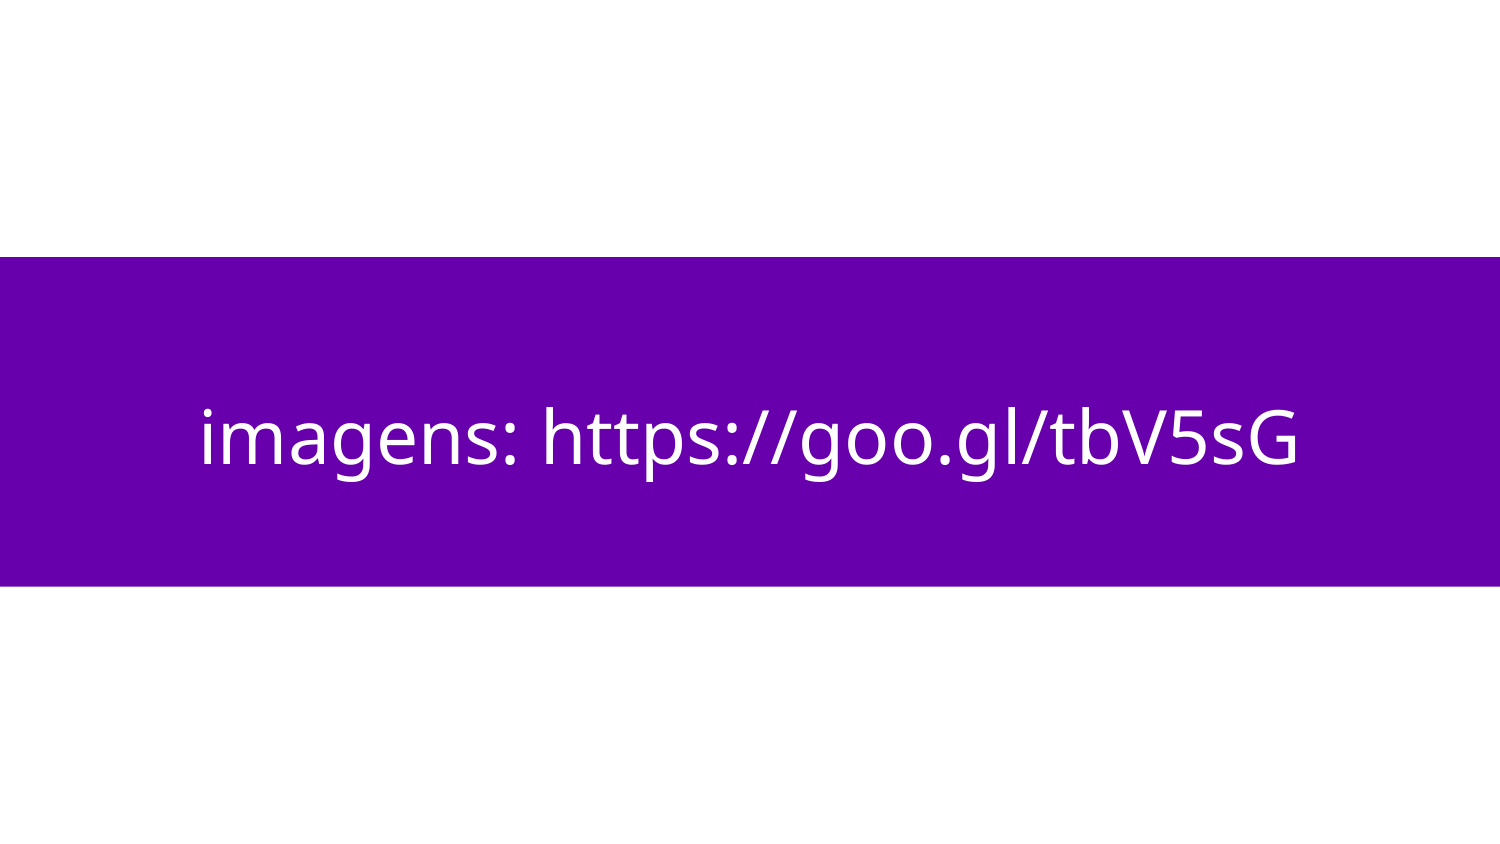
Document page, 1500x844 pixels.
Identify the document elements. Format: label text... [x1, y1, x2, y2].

title imagens: https://goo.gl/tbV5sG [70, 309, 1430, 559]
